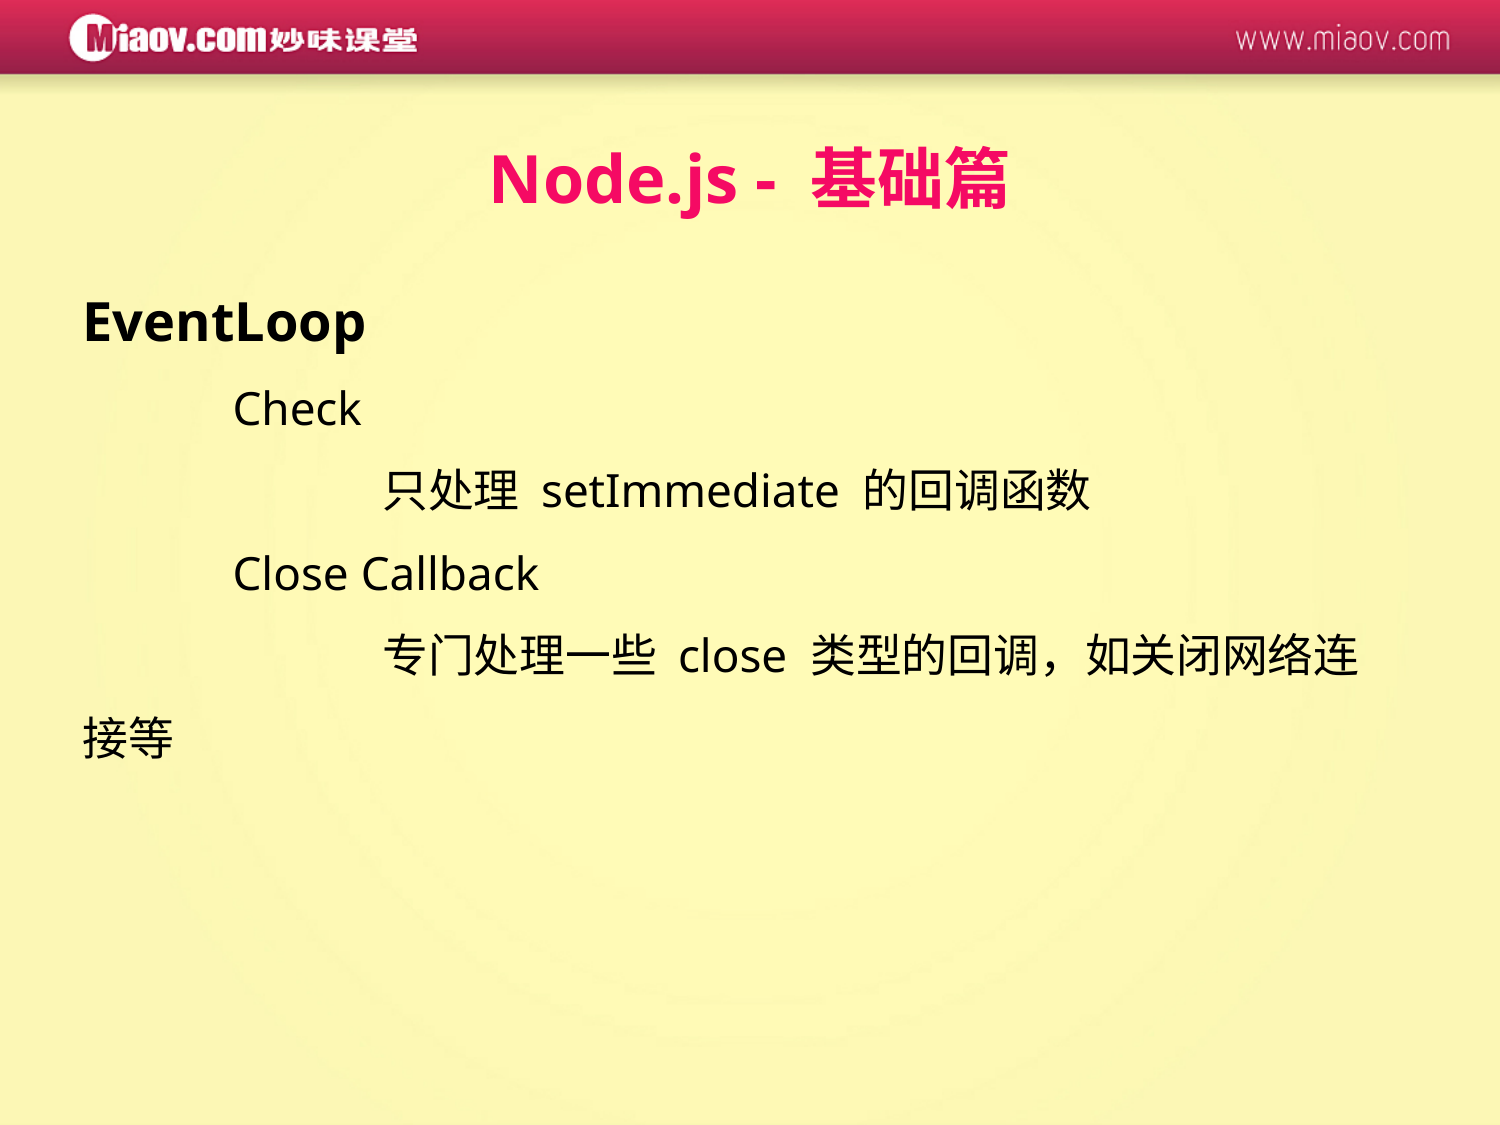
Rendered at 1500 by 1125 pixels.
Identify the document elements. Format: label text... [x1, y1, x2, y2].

picture [0, 0, 1500, 1125]
title Node.js - 基础篇 [74, 82, 1426, 272]
text_box EventLoop Check 只处理 setImmediate 的回调函数 Close Callback 专门处理一些 close 类型的回调，如关闭网络连接等 [74, 247, 1400, 772]
